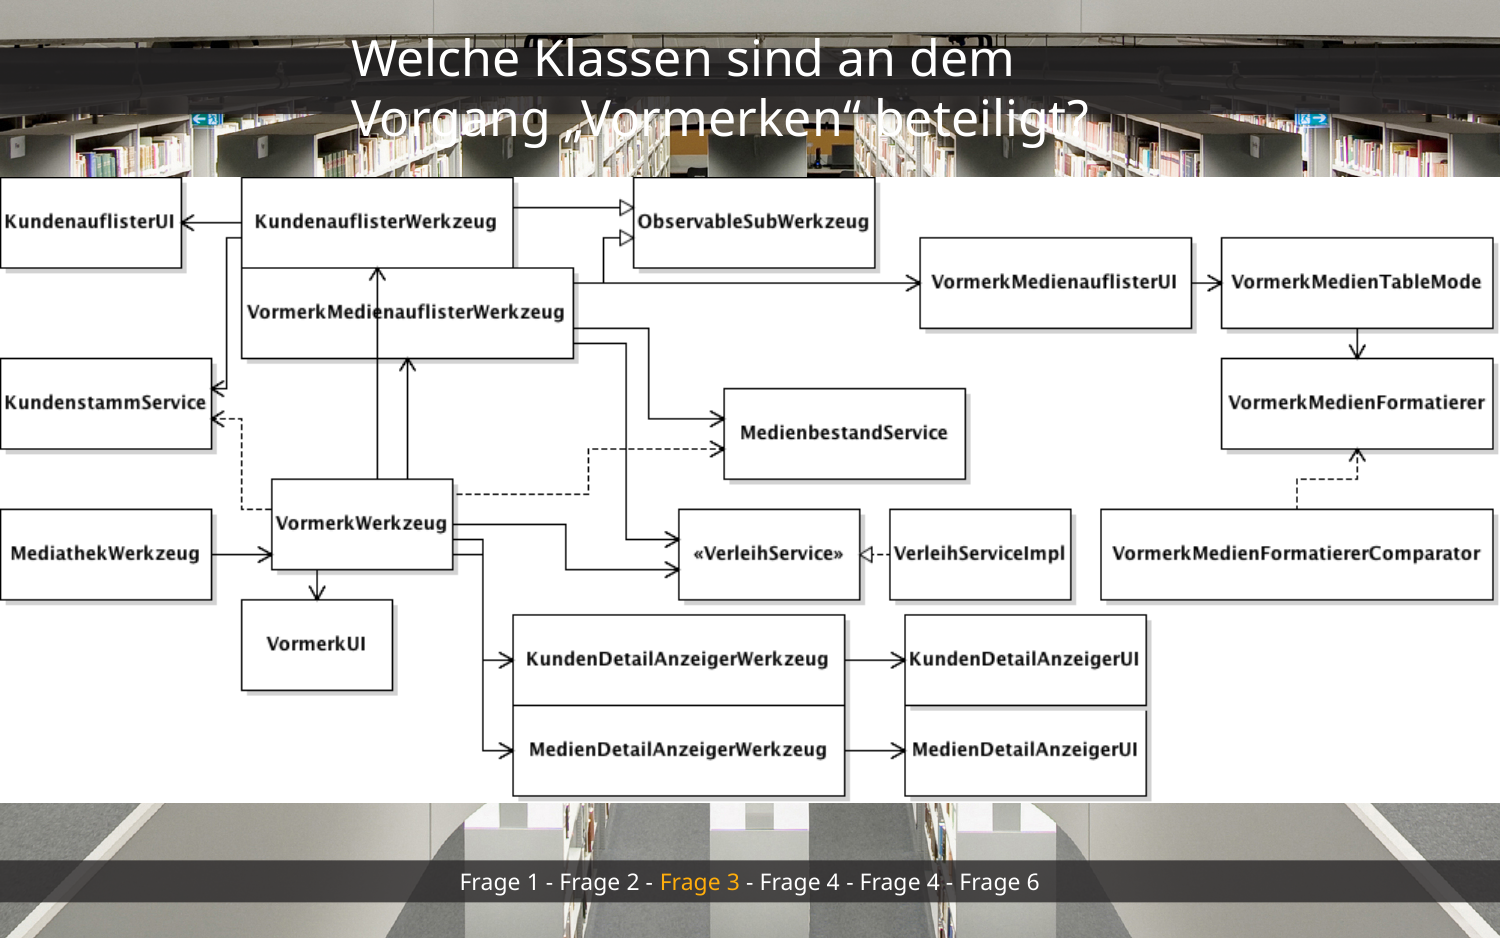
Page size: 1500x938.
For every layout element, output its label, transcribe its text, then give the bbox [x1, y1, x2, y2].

picture [0, 0, 1500, 47]
picture [0, 115, 1500, 860]
picture [0, 903, 1500, 938]
text_box Welche Klassen sind an dem Vorgang „Vormerken“ beteiligt? [336, 18, 1105, 175]
text_box Frage 1 - Frage 2 - Frage 3 - Frage 4 - Frage 4 - Frage 6 [0, 860, 1500, 903]
text_box [0, 47, 336, 115]
text_box [1105, 47, 1500, 115]
